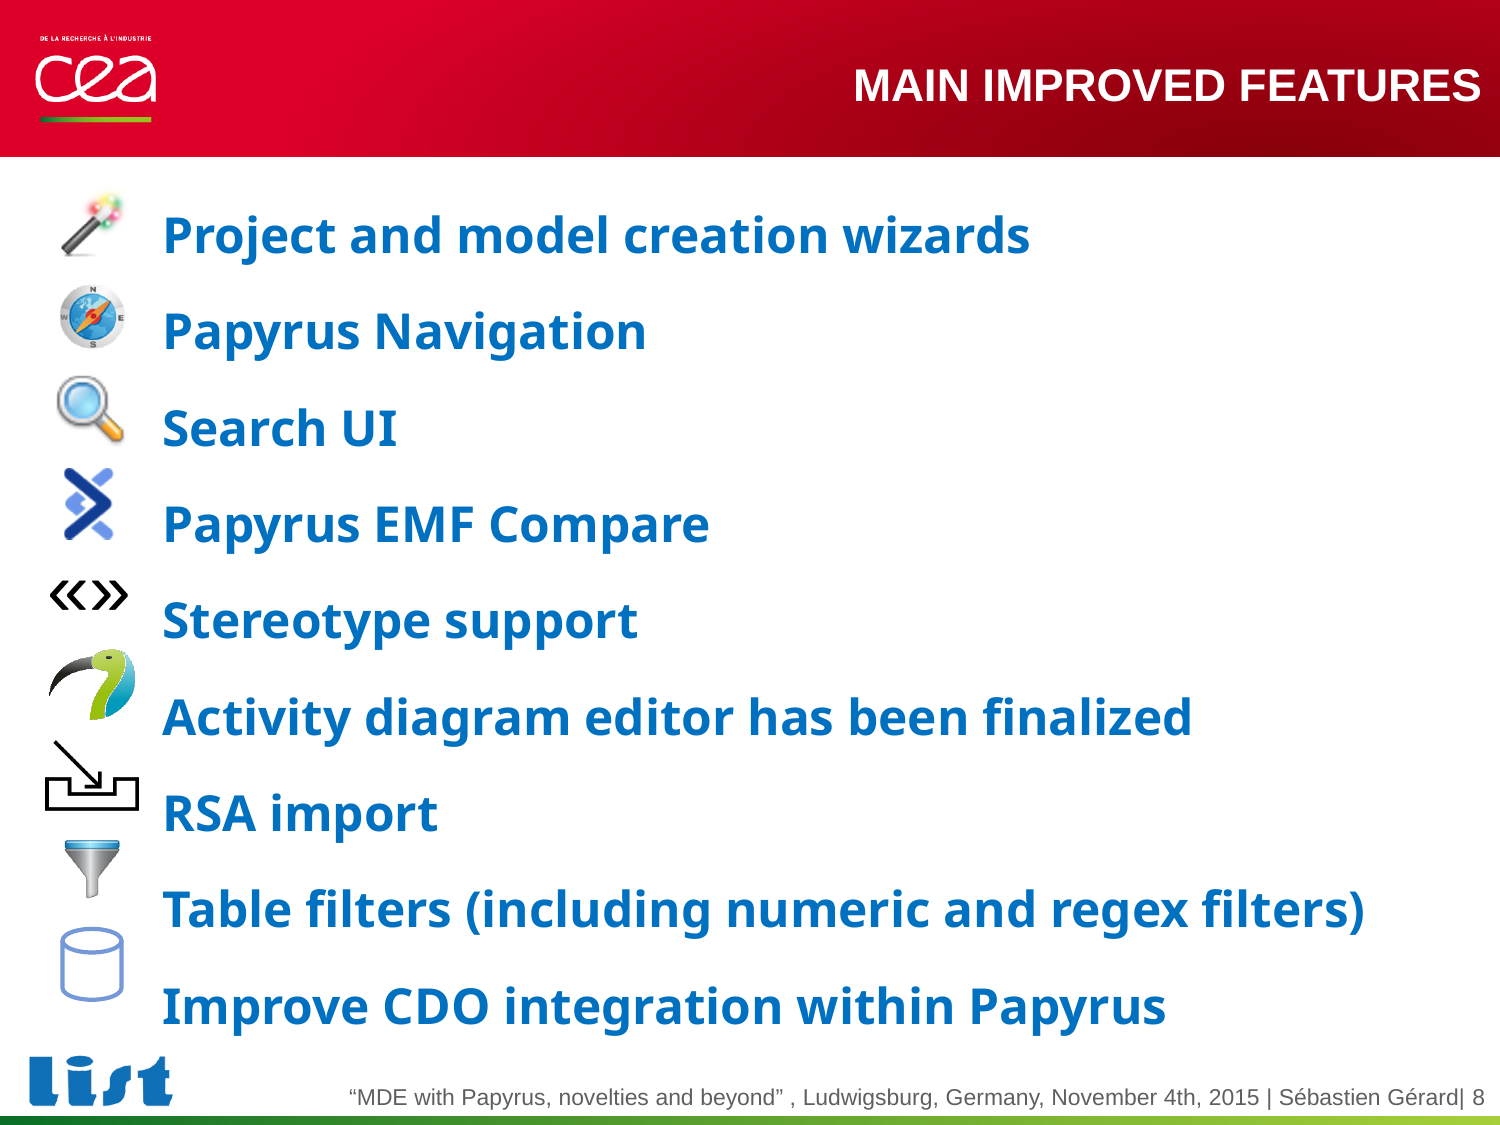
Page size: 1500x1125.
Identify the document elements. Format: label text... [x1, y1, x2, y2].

text_box «» [32, 533, 152, 639]
text_box [60, 926, 124, 1002]
picture [64, 468, 120, 540]
picture [56, 833, 128, 905]
title Main ImProved features [247, 8, 1483, 158]
picture [48, 648, 136, 721]
picture [56, 280, 128, 353]
picture [56, 374, 128, 446]
picture [0, 0, 1500, 157]
picture [56, 188, 128, 260]
picture [18, 1048, 183, 1115]
picture [44, 739, 140, 812]
text_box Project and model creation wizards Papyrus Navigation Search UI Papyrus EMF Compare Stereotype support Activity diagram editor has been finalized RSA import Table filters (including numeric and regex filters) Improve CDO integration within Papyrus [147, 196, 1436, 1047]
